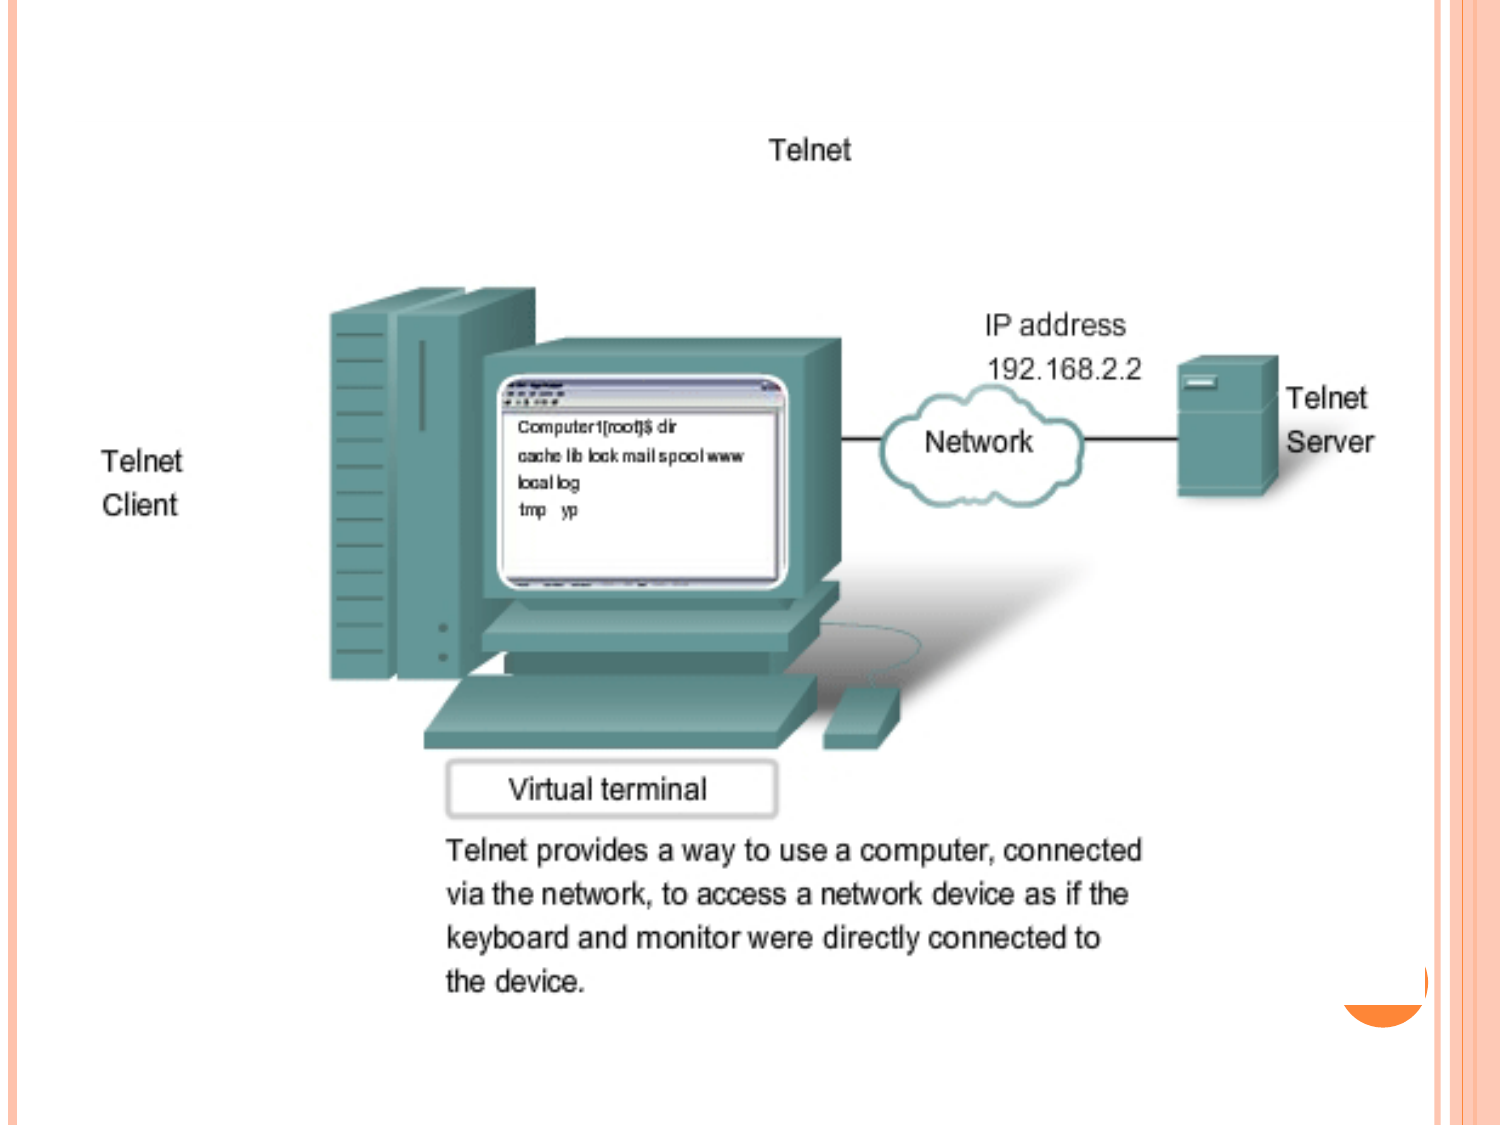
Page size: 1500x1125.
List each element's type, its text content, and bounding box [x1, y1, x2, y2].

picture [74, 120, 1426, 1005]
slide_number 11 [1333, 937, 1434, 1023]
